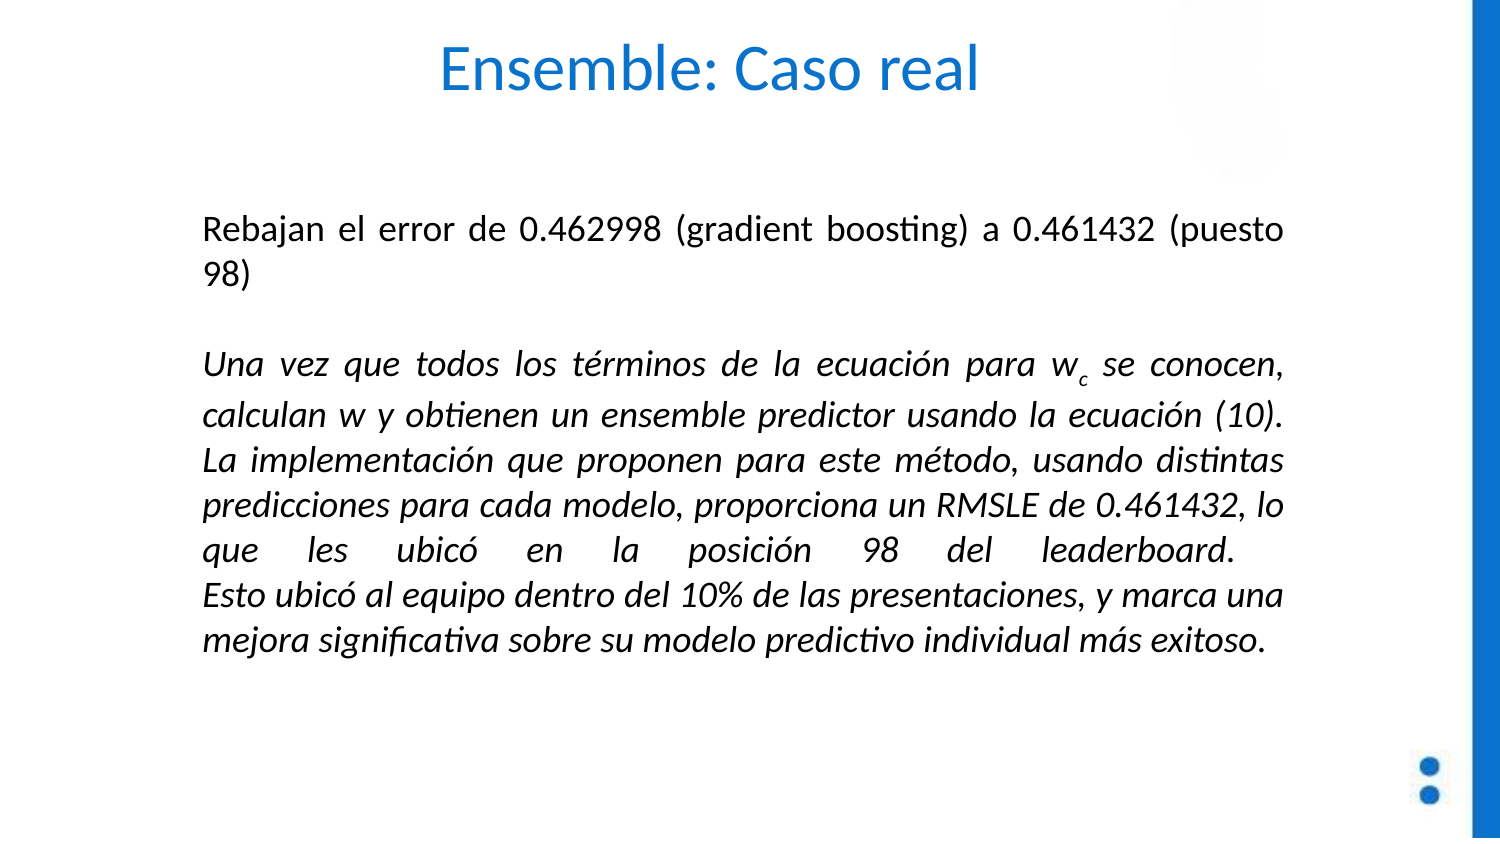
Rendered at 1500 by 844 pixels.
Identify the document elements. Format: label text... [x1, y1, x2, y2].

text_box Rebajan el error de 0.462998 (gradient boosting) a 0.461432 (puesto 98) Una vez que todos los términos de la ecuación para wc se conocen, calculan w y obtienen un ensemble predictor usando la ecuación (10). La implementación que proponen para este método, usando distintas predicciones para cada modelo, proporciona un RMSLE de 0.461432, lo que les ubicó en la posición 98 del leaderboard. Esto ubicó al equipo dentro del 10% de las presentaciones, y marca una mejora significativa sobre su modelo predictivo individual más exitoso. [187, 196, 1300, 668]
picture [1174, 0, 1500, 838]
title Ensemble: Caso real [437, 21, 987, 165]
